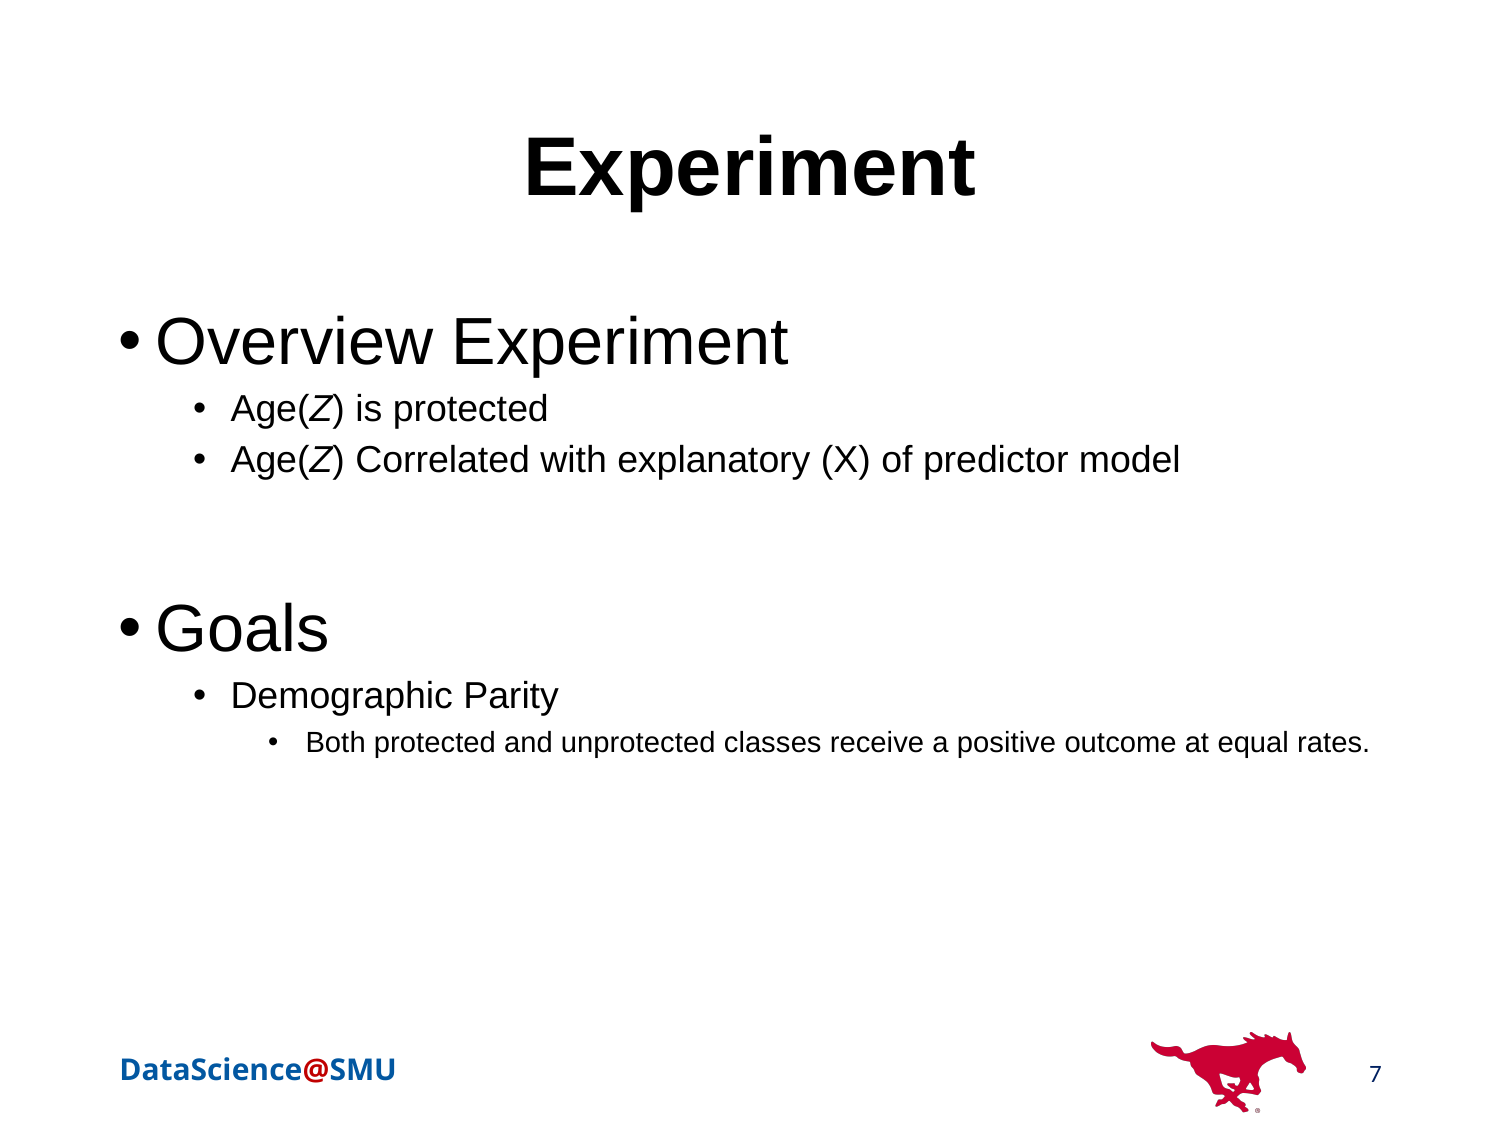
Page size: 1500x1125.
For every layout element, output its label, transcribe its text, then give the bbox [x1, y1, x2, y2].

picture [1151, 1032, 1306, 1042]
picture [1151, 1103, 1306, 1113]
slide_number 7 [1059, 1042, 1397, 1103]
title Experiment [103, 59, 1397, 278]
list Overview Experiment Age(Z) is protected Age(Z) Correlated with explanatory (X) of predictor model Goals Demographic Parity Both protected and unprotected classes receive a positive outcome at equal rates. [103, 299, 1397, 1014]
